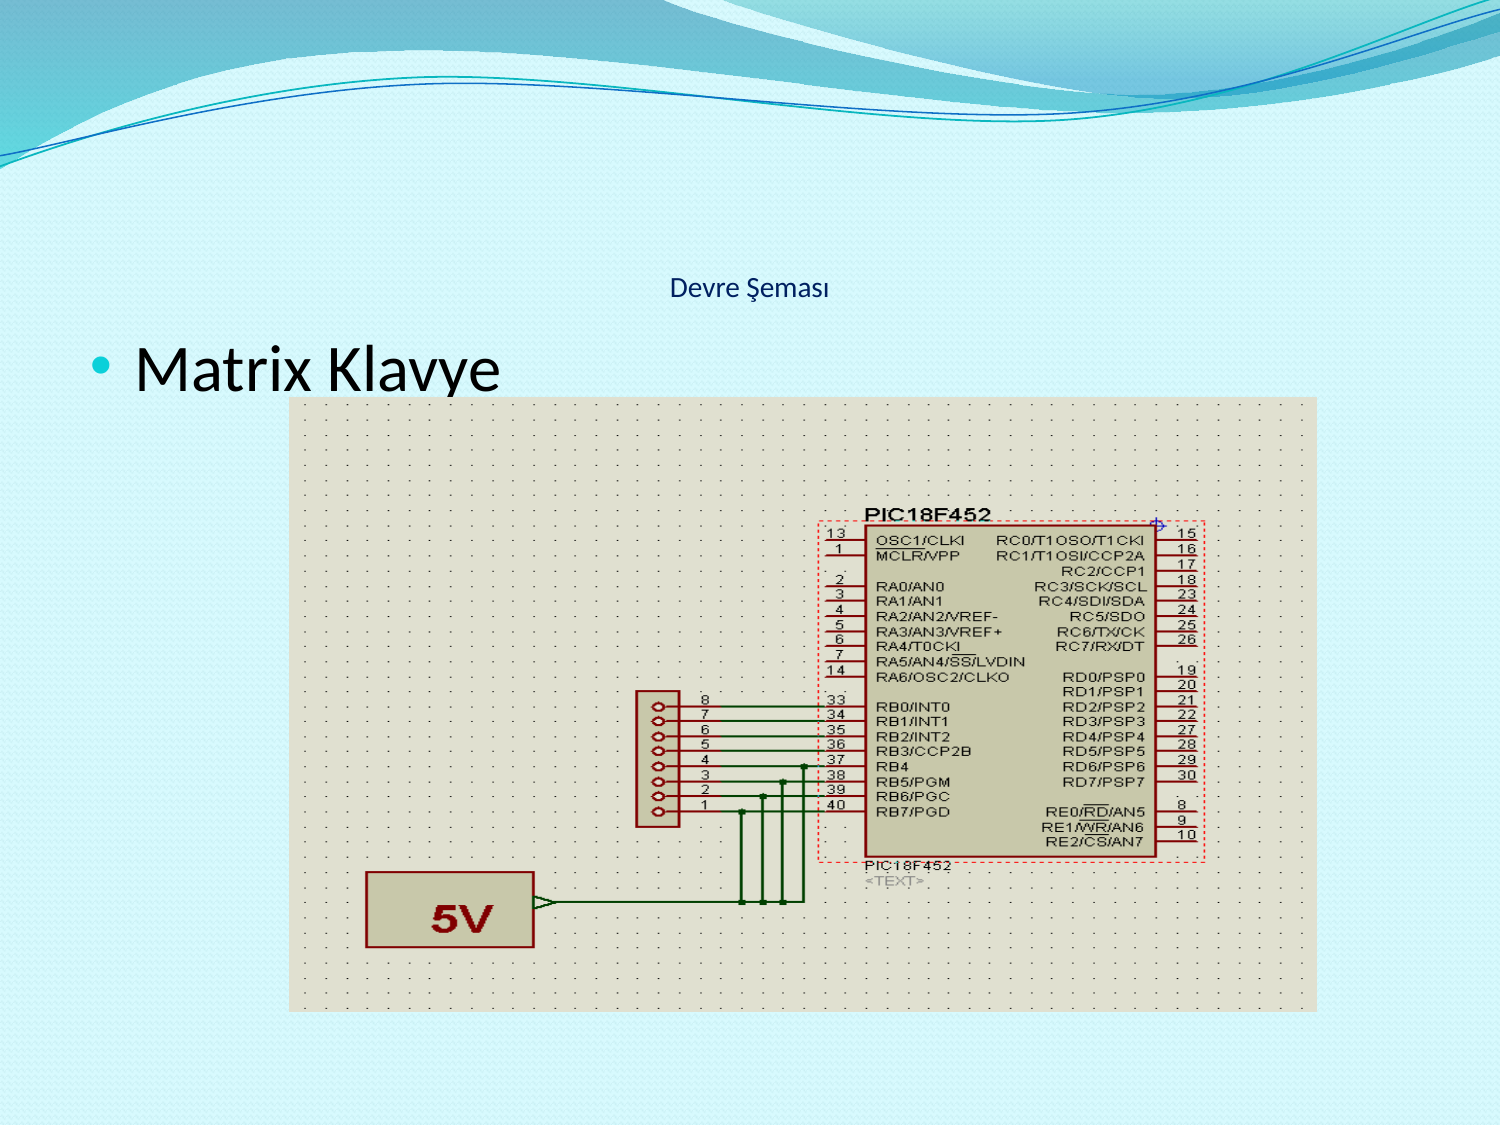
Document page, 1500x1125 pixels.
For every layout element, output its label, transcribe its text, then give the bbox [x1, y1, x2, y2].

title Devre Şeması [75, 115, 1425, 303]
list Matrix Klavye [75, 317, 1425, 1038]
picture [288, 396, 1318, 1012]
